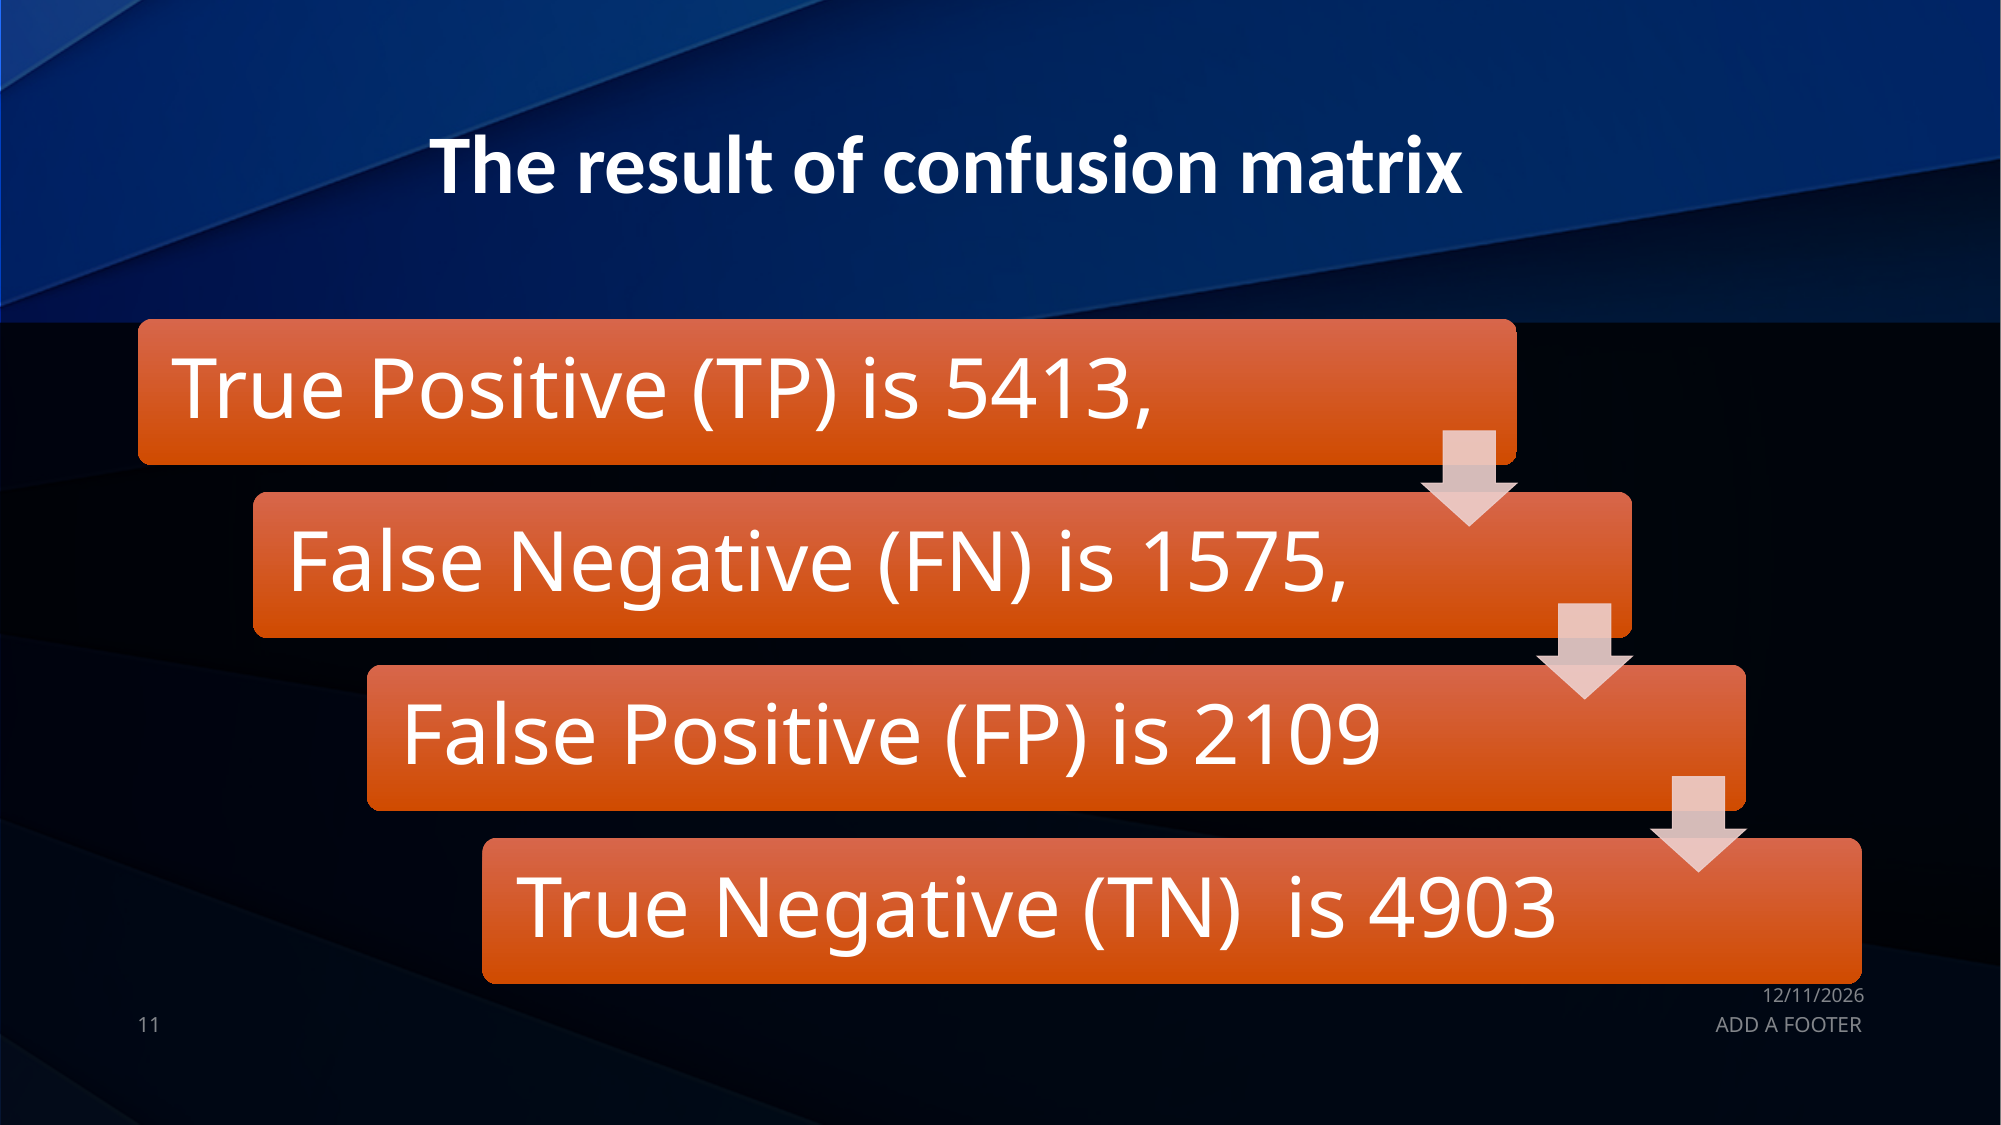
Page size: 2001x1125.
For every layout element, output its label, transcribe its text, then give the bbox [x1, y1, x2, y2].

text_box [137, 318, 1862, 985]
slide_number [1412, 983, 1863, 1008]
picture [0, 0, 2000, 1125]
text_box The result of confusion matrix [146, 70, 1748, 212]
footer ADD A FOOTER [1187, 1011, 1863, 1044]
slide_number 11 [137, 1009, 213, 1041]
